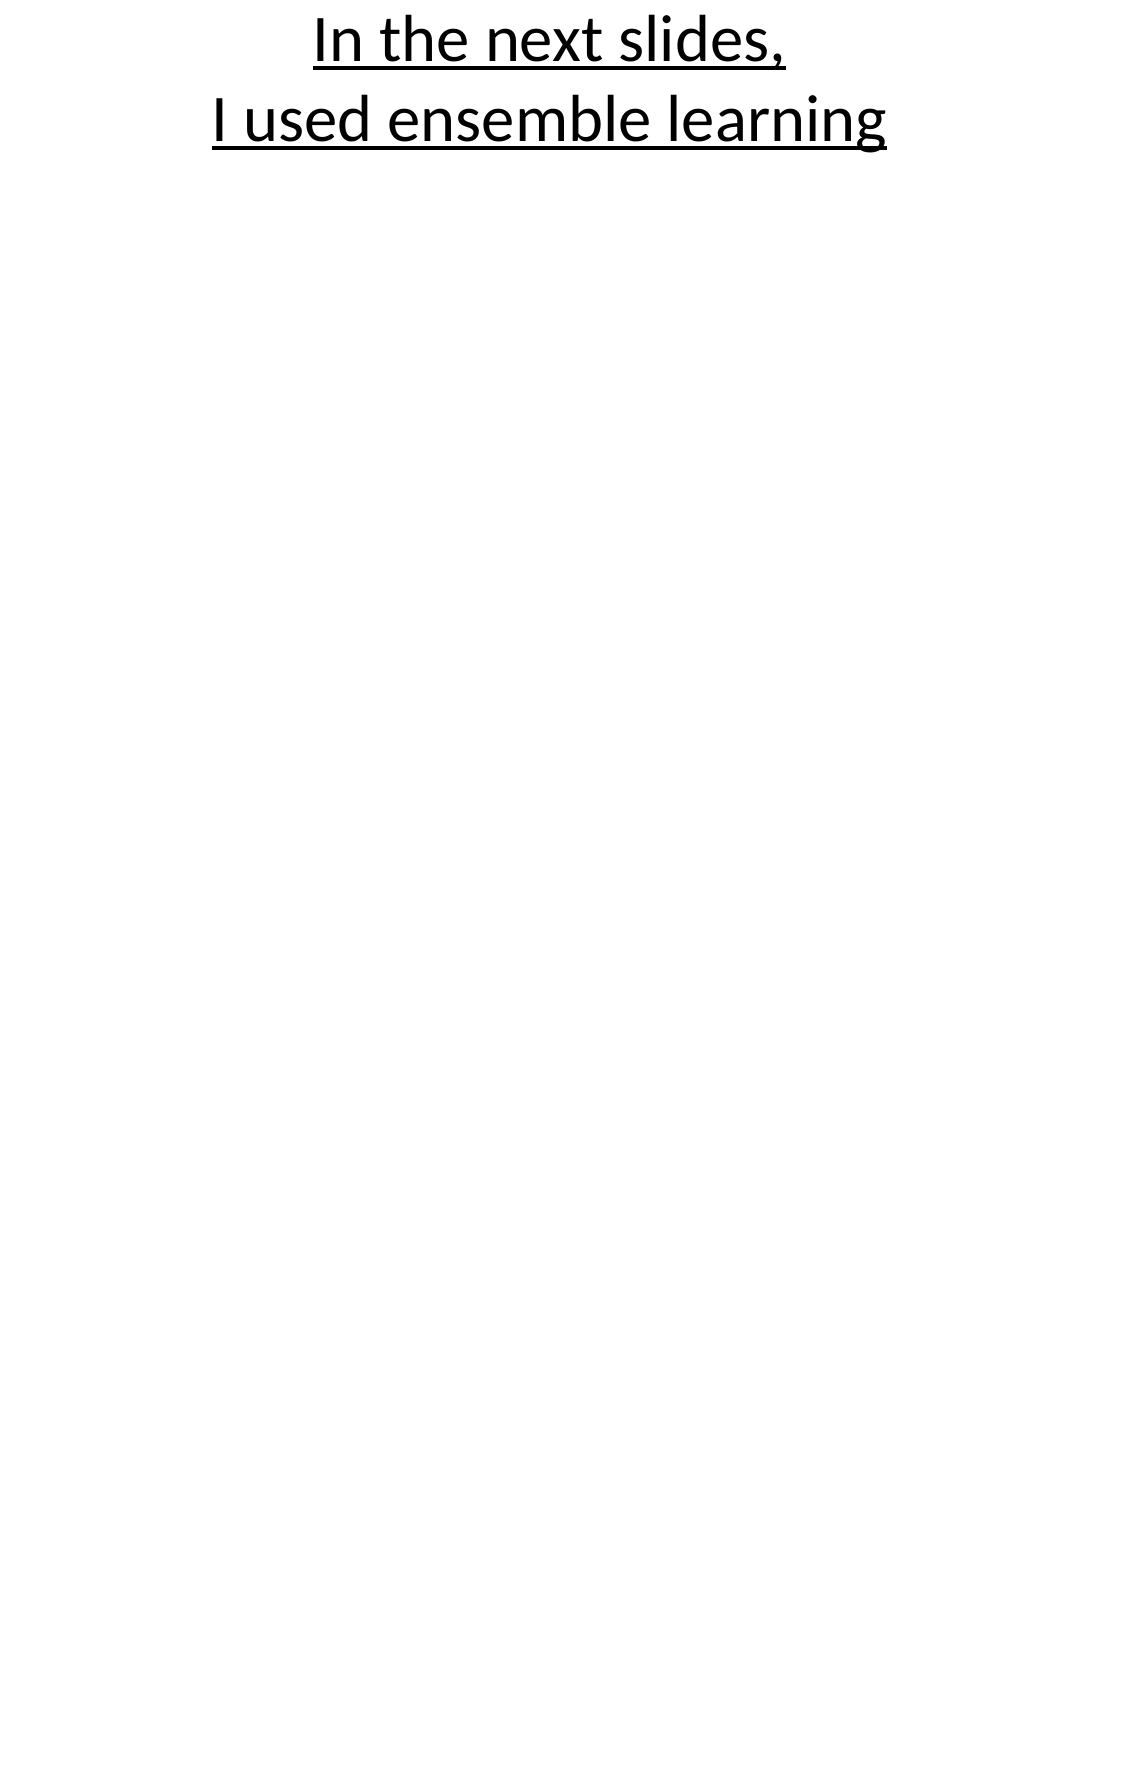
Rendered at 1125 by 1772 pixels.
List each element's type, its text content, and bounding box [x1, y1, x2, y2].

text_box In the next slides, I used ensemble learning [0, 0, 1107, 163]
